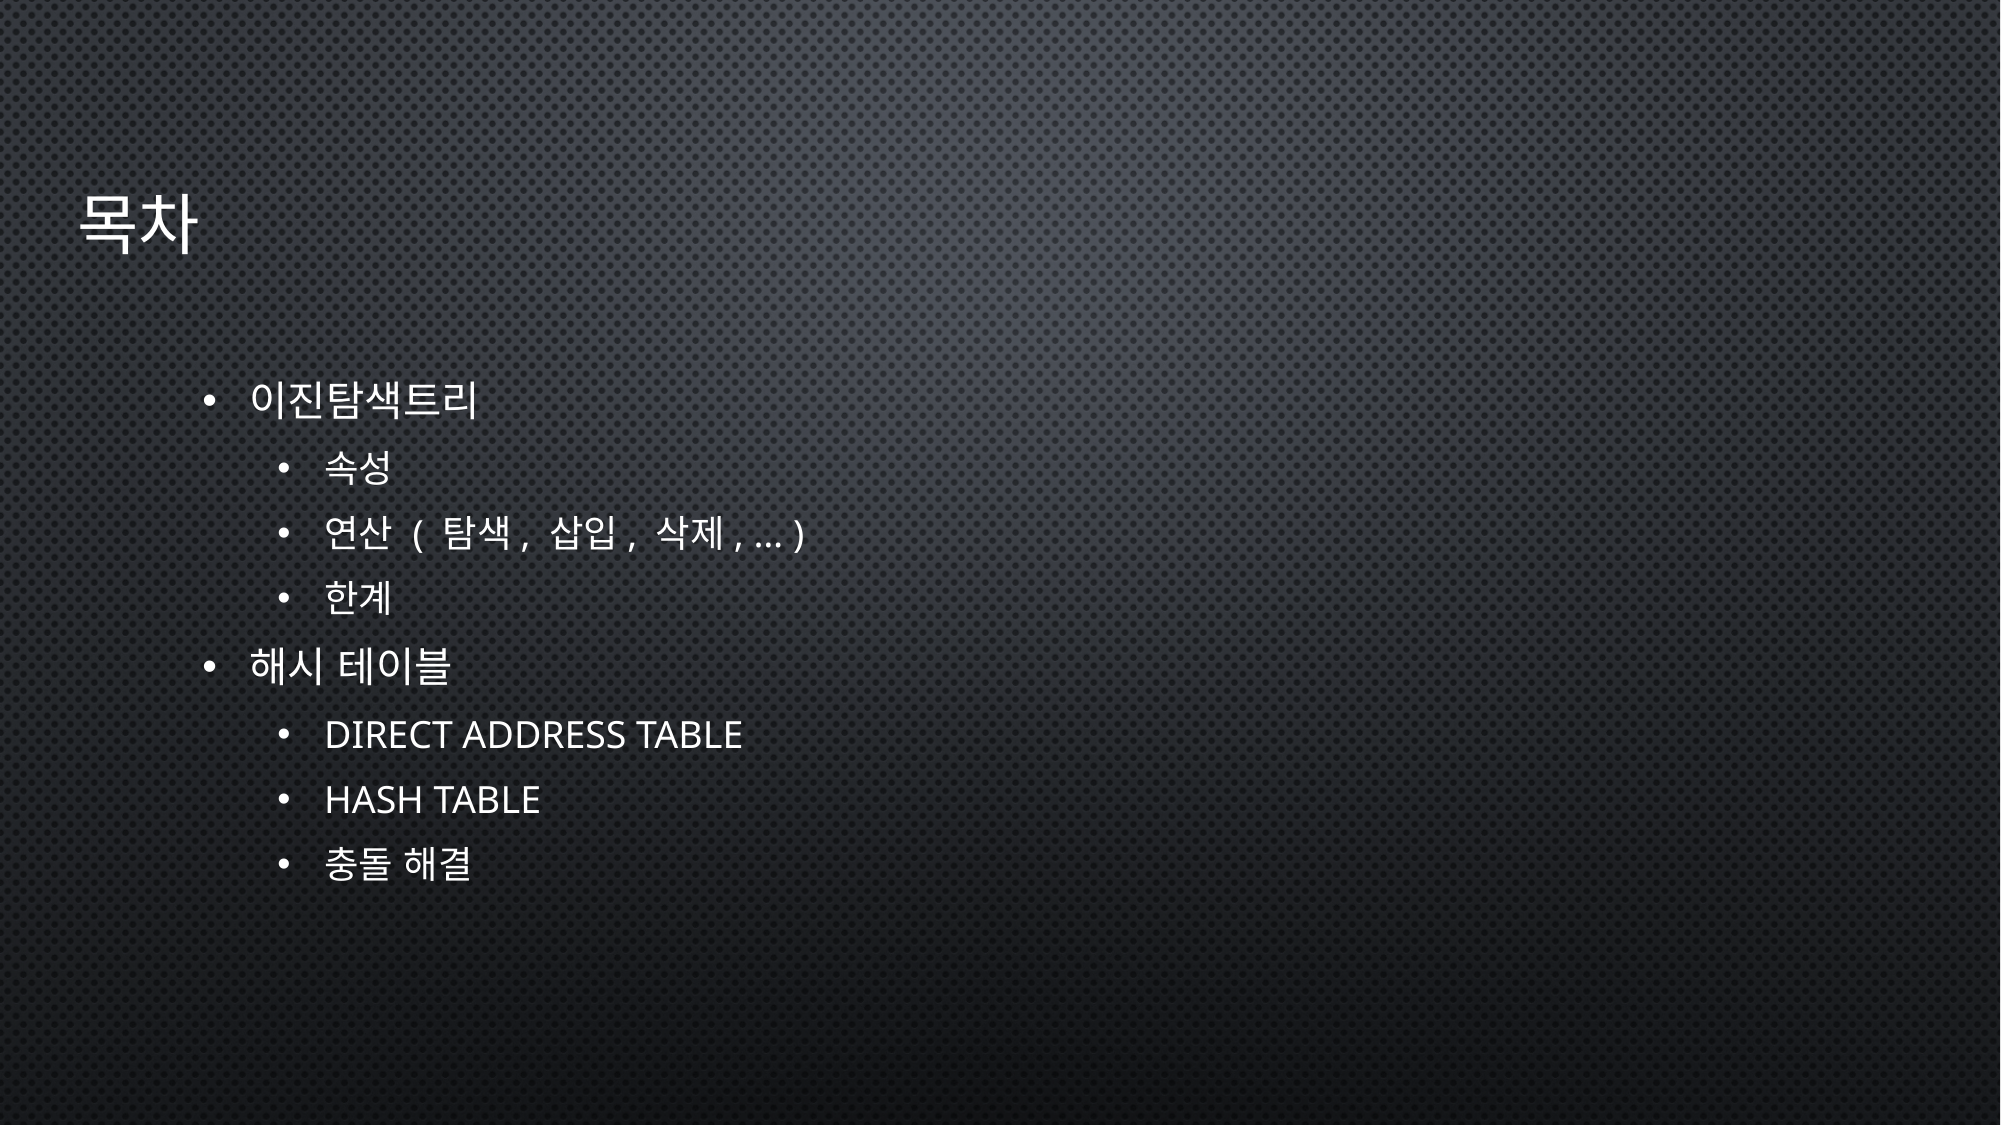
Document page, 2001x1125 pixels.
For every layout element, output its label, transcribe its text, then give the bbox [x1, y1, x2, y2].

title 목차 [62, 66, 1688, 380]
list 이진탐색트리 속성 연산 ( 탐색, 삽입, 삭제, … ) 한계 해시 테이블 Direct Address Table Hash Table 충돌 해결 [187, 311, 1813, 950]
